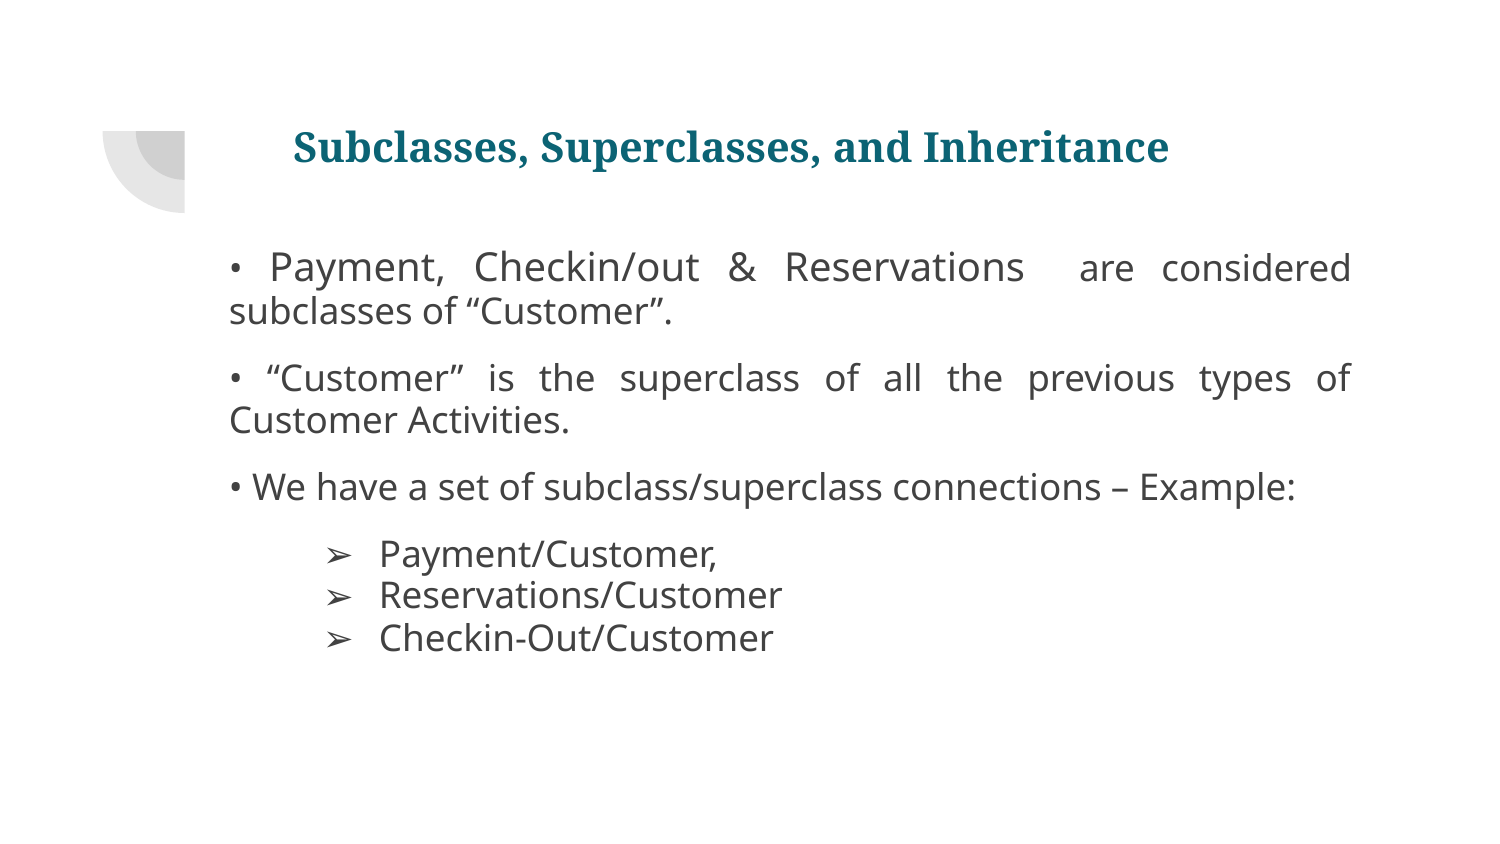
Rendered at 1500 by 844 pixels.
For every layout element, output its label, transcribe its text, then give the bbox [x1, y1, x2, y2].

title Subclasses, Superclasses, and Inheritance [213, 98, 1368, 187]
list • Payment, Checkin/out & Reservations are considered subclasses of “Customer”. • “Customer” is the superclass of all the previous types of Customer Activities. • We have a set of subclass/superclass connections – Example: Payment/Customer, Reservations/Customer Checkin-Out/Customer [213, 230, 1368, 744]
